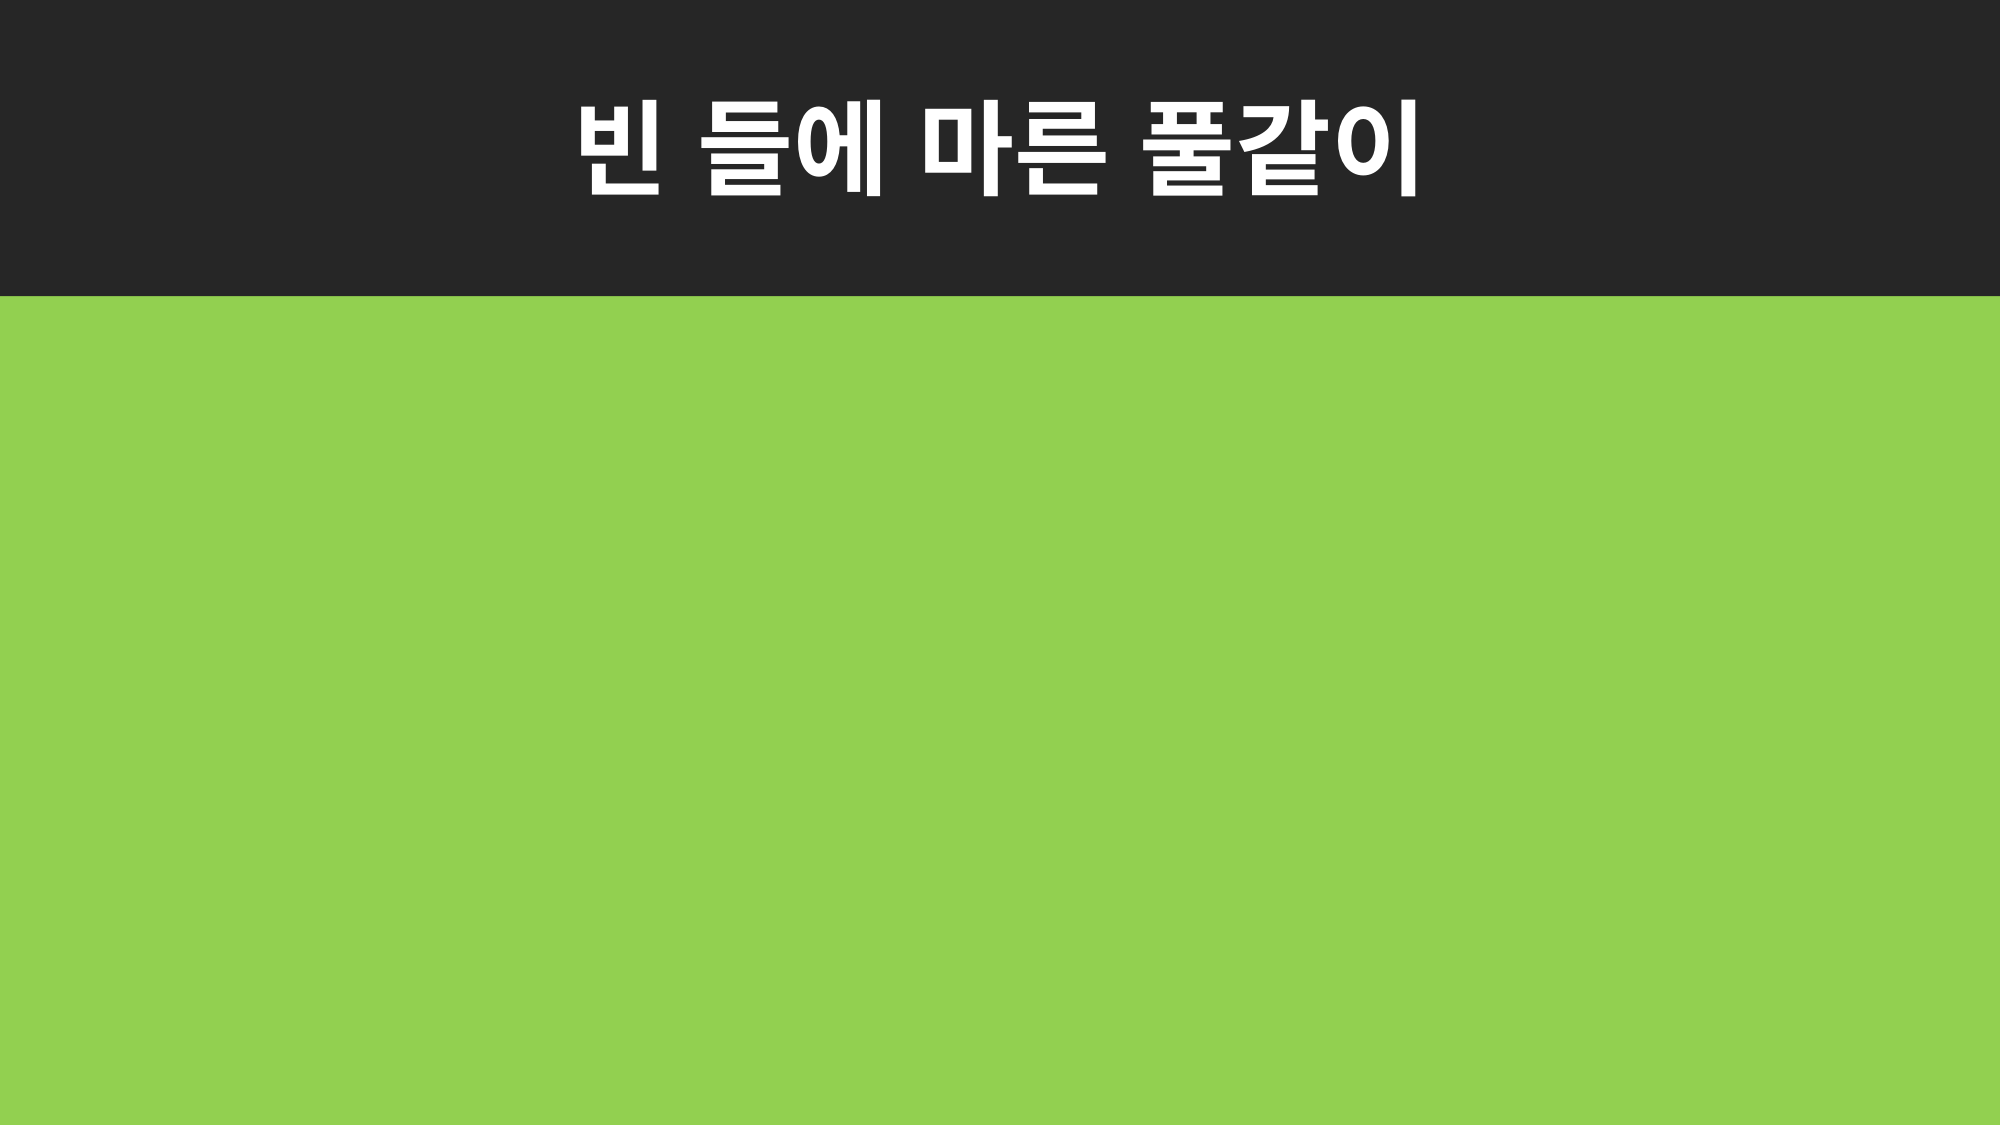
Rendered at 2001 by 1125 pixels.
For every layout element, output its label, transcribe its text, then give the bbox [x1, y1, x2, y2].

title 빈 들에 마른 풀같이 [0, 0, 2000, 218]
